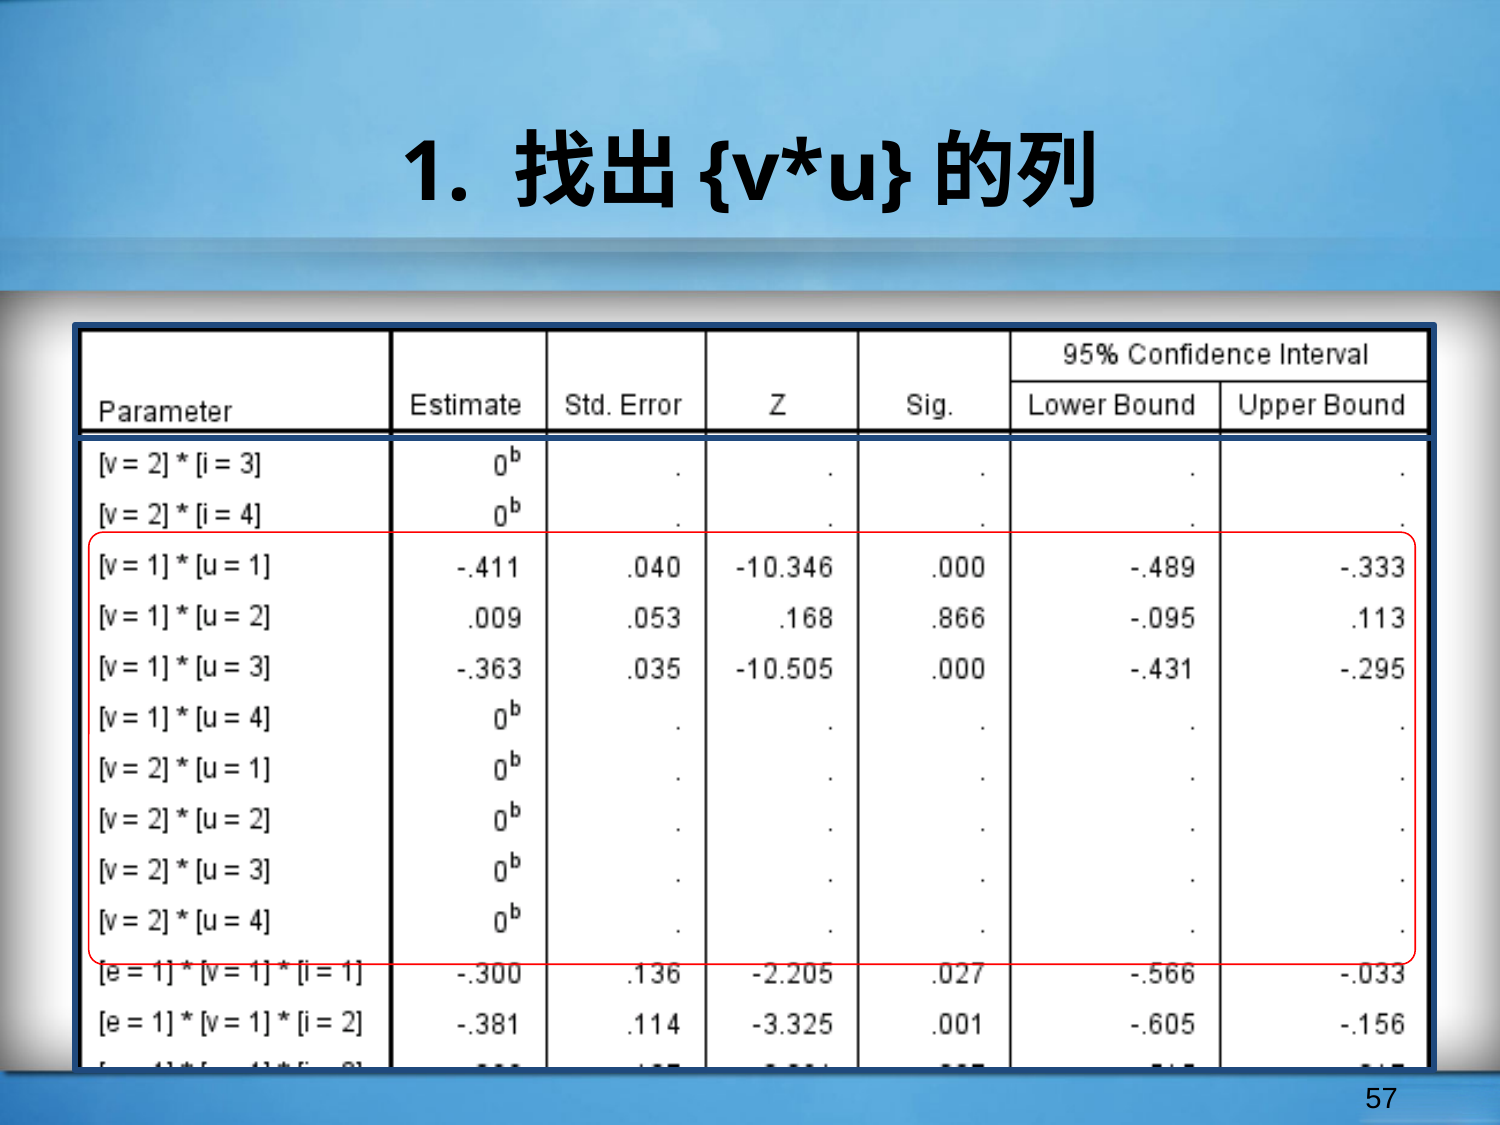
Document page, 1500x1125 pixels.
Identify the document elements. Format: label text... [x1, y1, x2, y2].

picture [0, 0, 1500, 1125]
slide_number ‹#› [1350, 1074, 1488, 1118]
title 1. 找出{v*u}的列 [78, 27, 1422, 232]
